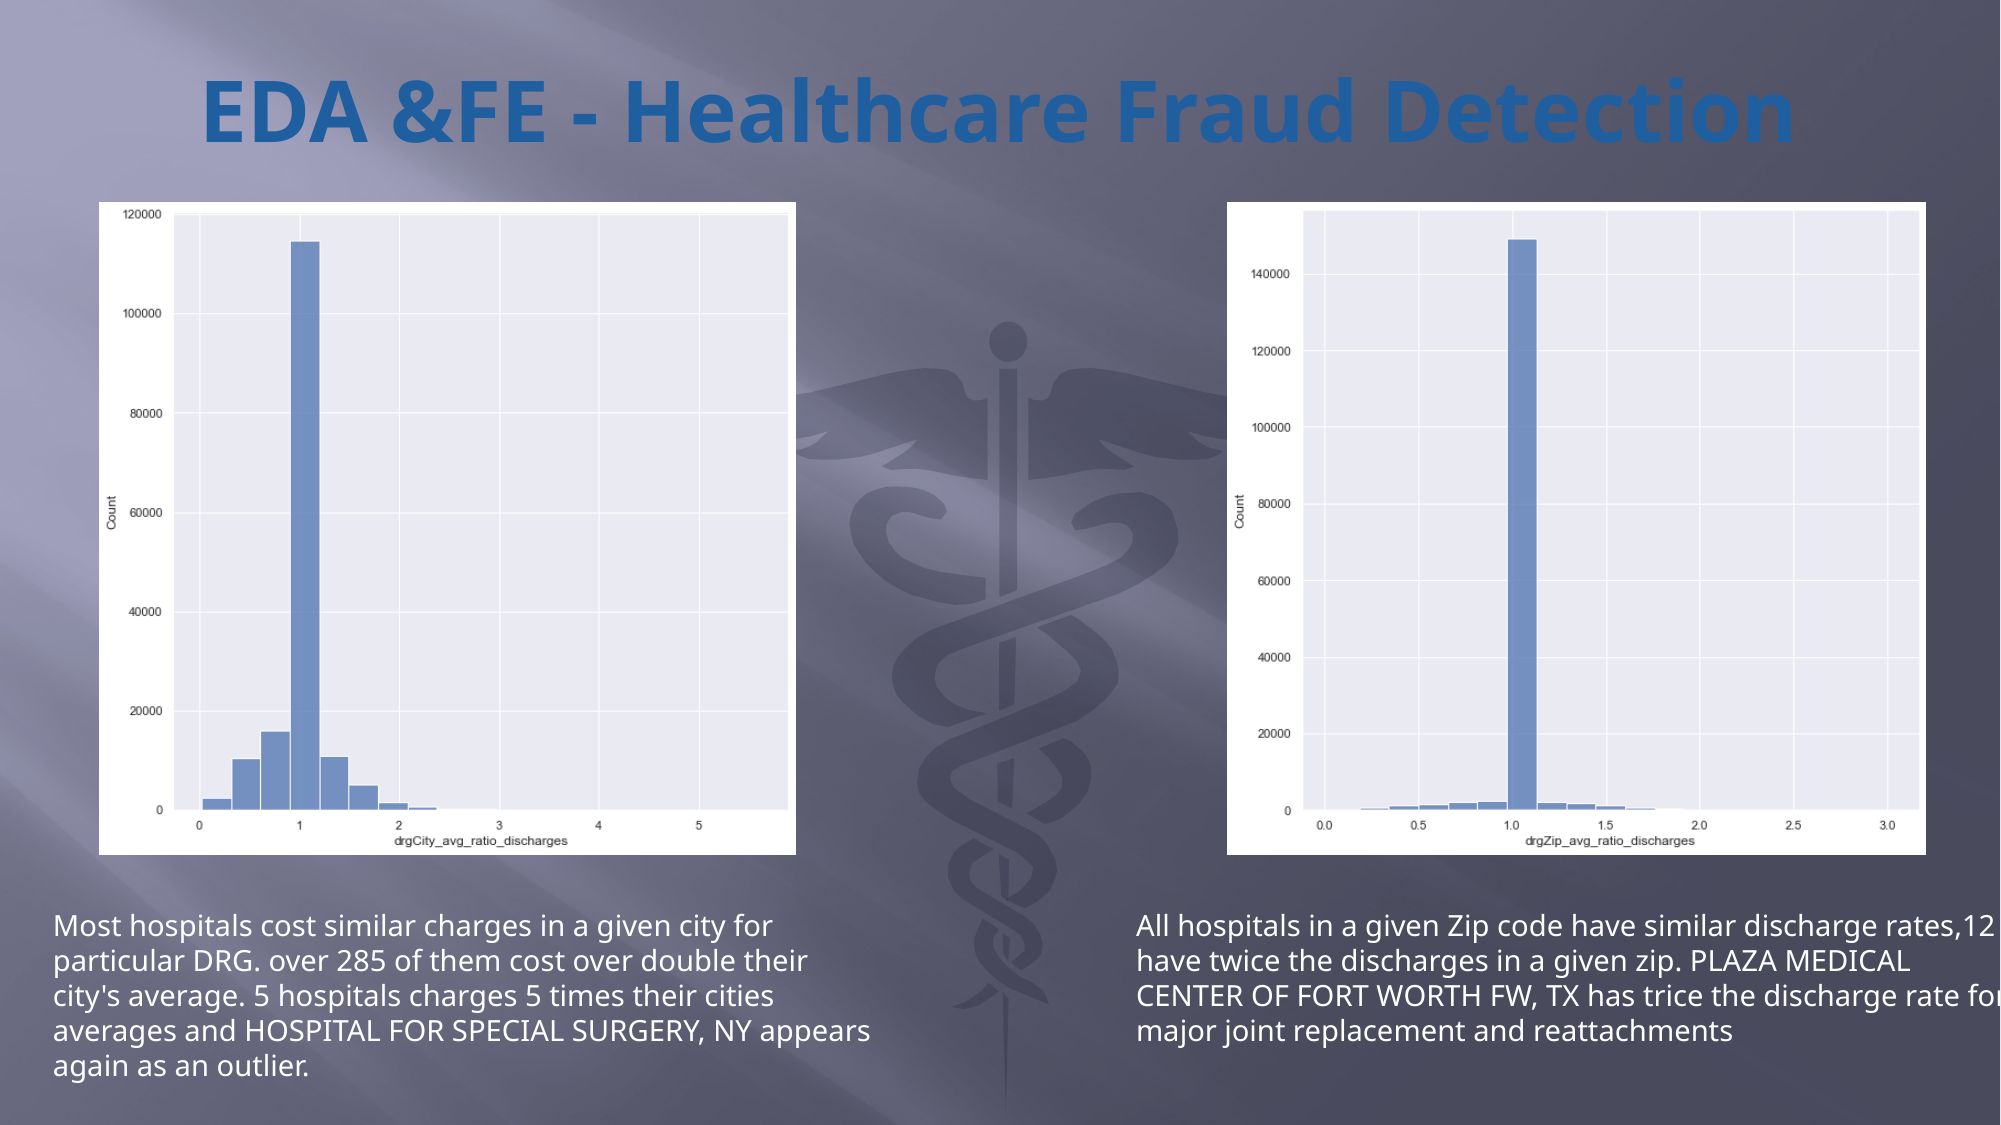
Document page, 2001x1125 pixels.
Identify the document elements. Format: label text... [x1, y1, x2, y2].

picture [1227, 202, 1926, 855]
picture [99, 202, 796, 855]
text_box Most hospitals cost similar charges in a given city for particular DRG. over 285 of them cost over double their city's average. 5 hospitals charges 5 times their cities averages and HOSPITAL FOR SPECIAL SURGERY, NY appears again as an outlier. [38, 899, 895, 1090]
text_box All hospitals in a given Zip code have similar discharge rates,12 have twice the discharges in a given zip. PLAZA MEDICAL CENTER OF FORT WORTH FW, TX has trice the discharge rate for major joint replacement and reattachments [1121, 899, 2000, 1055]
text_box EDA &FE - Healthcare Fraud Detection [99, 14, 1900, 203]
